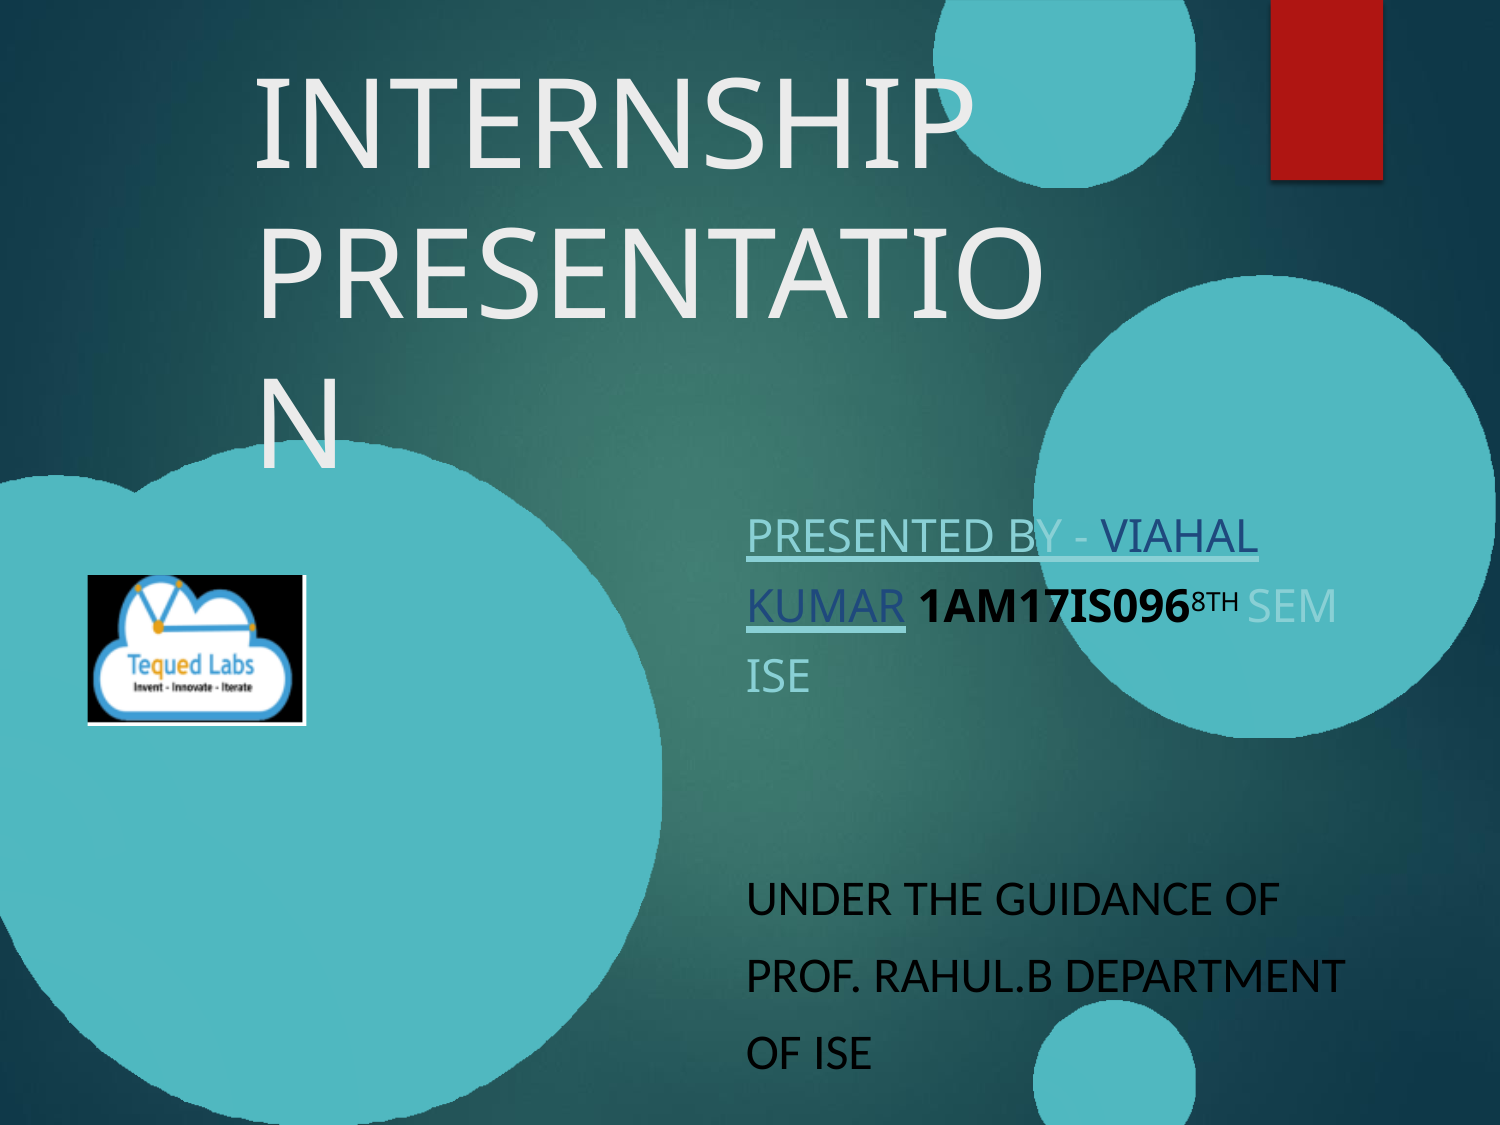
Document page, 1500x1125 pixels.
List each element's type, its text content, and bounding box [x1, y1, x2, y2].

title INTERNSHIP PRESENTATION [250, 41, 1122, 494]
text_box PRESENTED BY - VIAHAL KUMAR 1AM17IS0968TH SEM ISE UNDER THE GUIDANCE OF PROF. RAHUL.B DEPARTMENT OF ISE [737, 488, 1500, 1080]
picture [0, 0, 1500, 1125]
